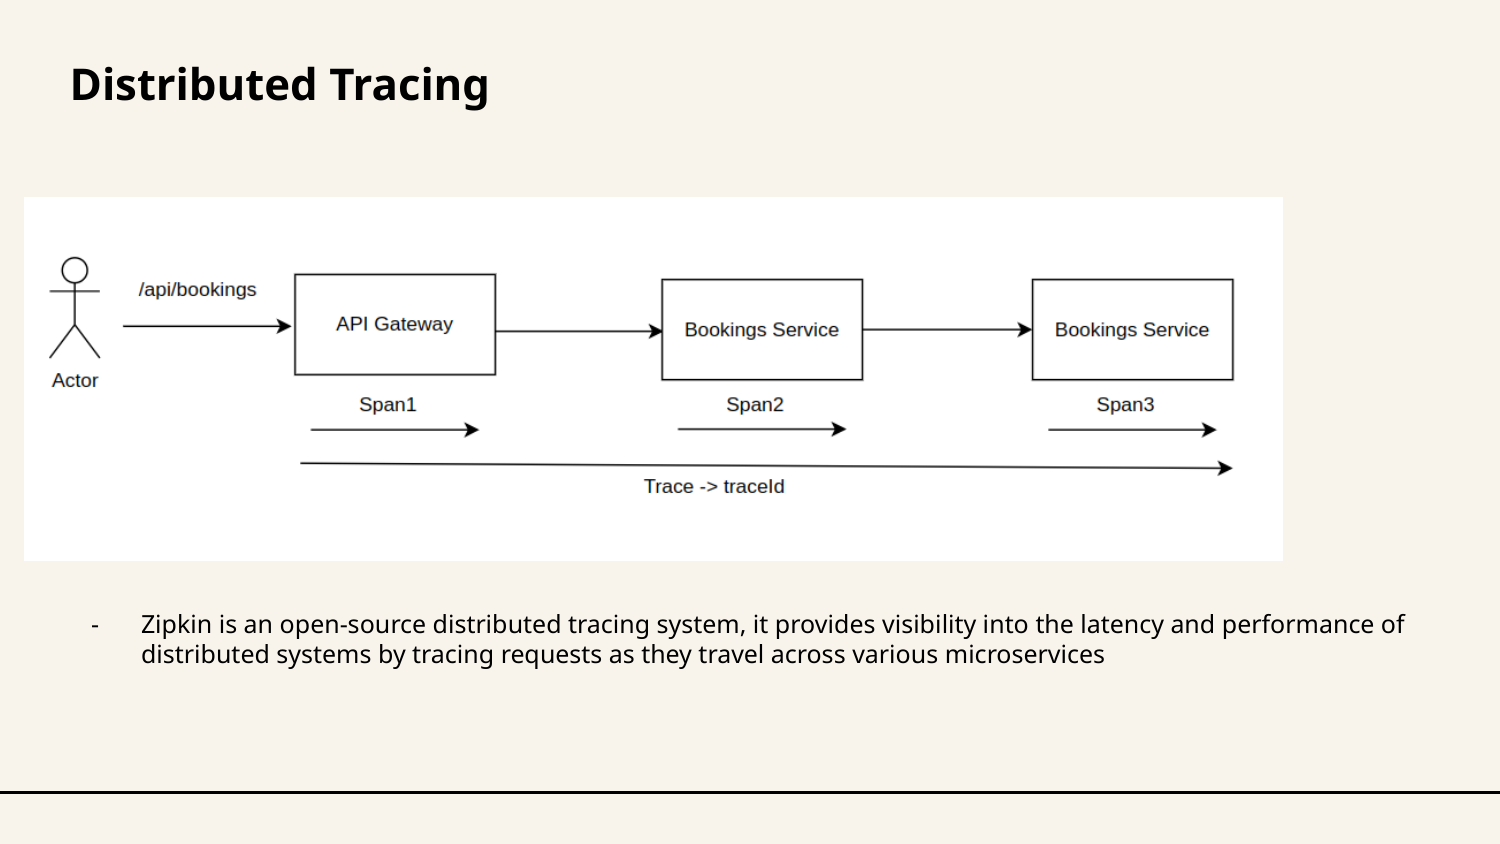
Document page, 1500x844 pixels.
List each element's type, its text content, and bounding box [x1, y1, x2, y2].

text_box Zipkin is an open-source distributed tracing system, it provides visibility into the latency and performance of distributed systems by tracing requests as they travel across various microservices [51, 593, 1443, 761]
picture [24, 197, 1284, 562]
text_box Distributed Tracing [54, 41, 697, 173]
